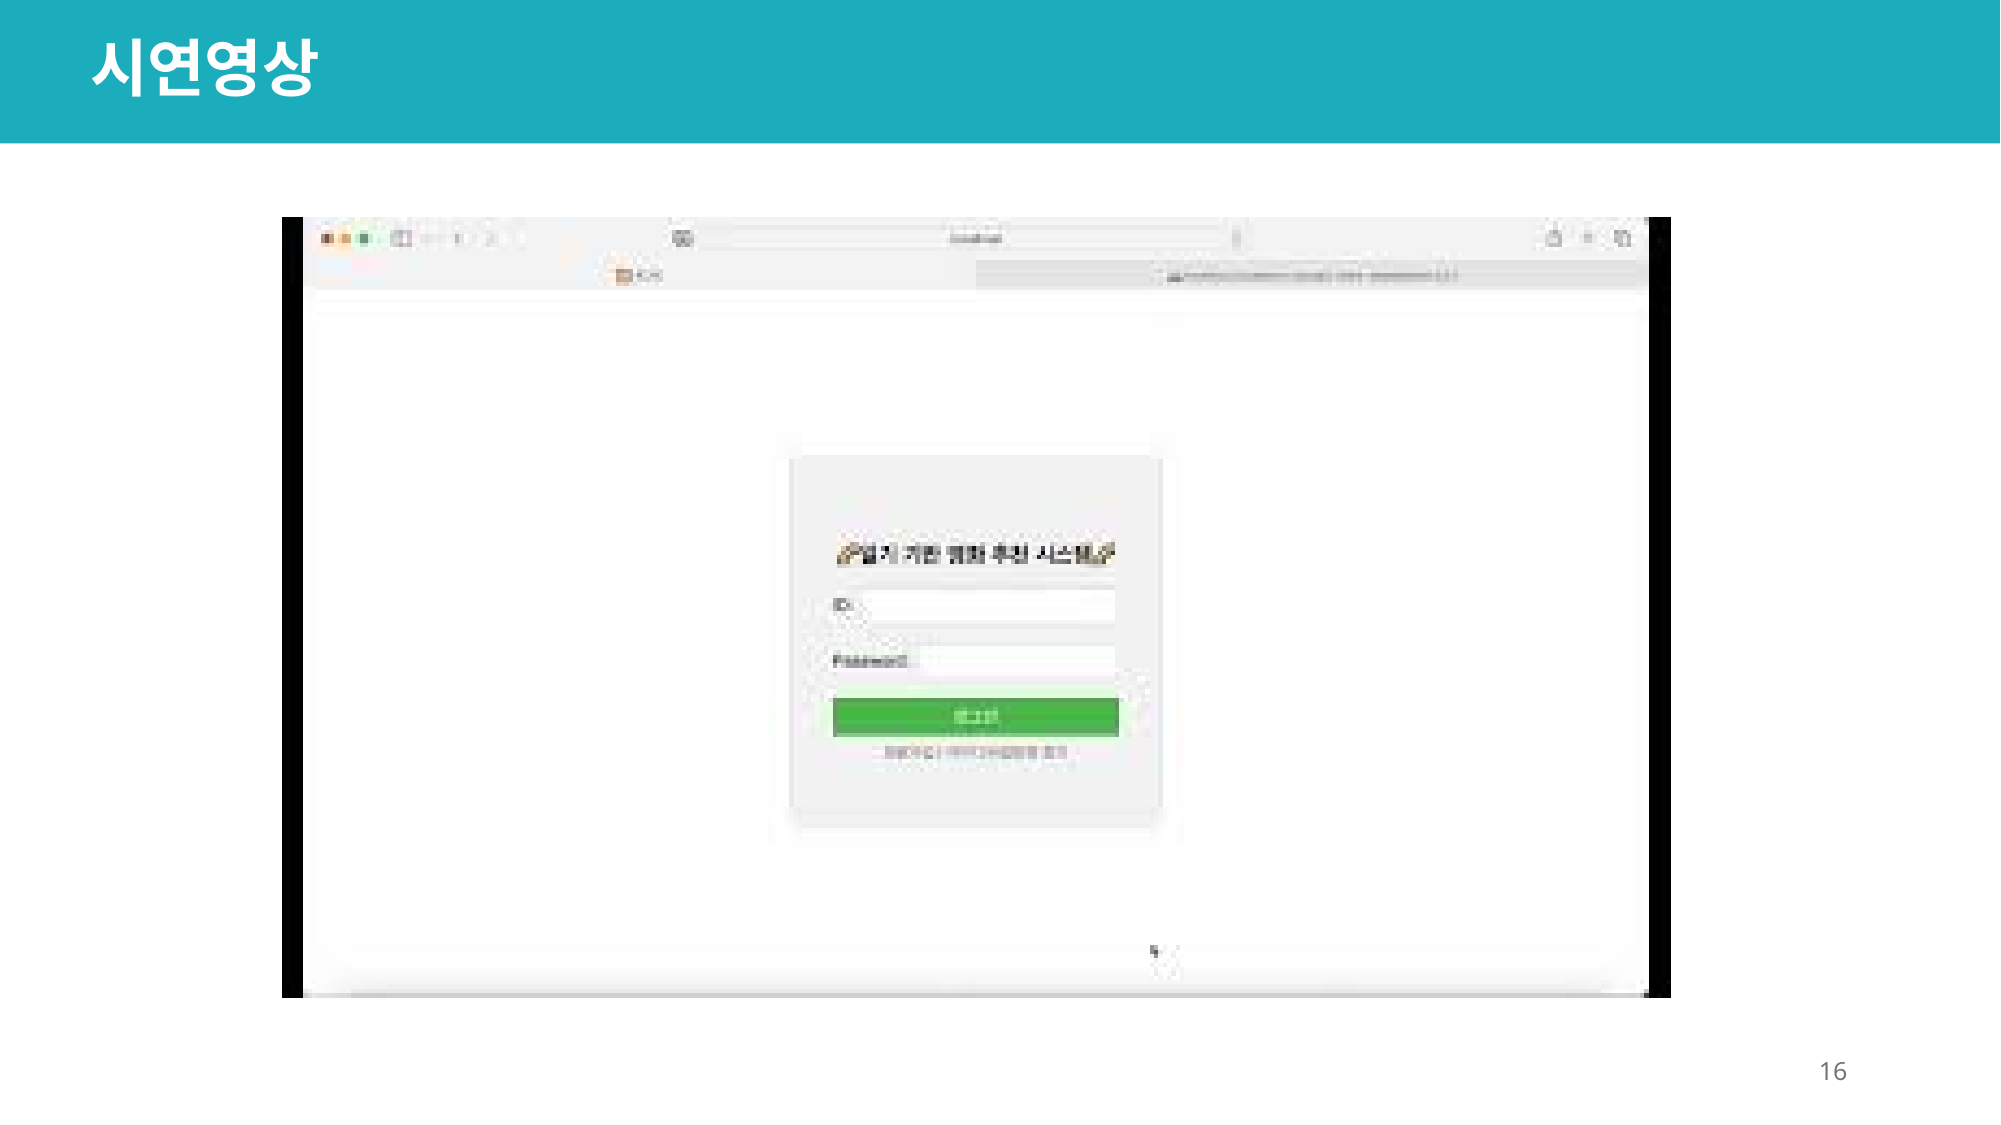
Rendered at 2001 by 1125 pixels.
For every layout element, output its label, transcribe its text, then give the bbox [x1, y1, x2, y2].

slide_number ‹#› [1412, 1042, 1863, 1103]
text_box 시연영상 [0, 0, 2000, 144]
picture [282, 216, 1671, 998]
